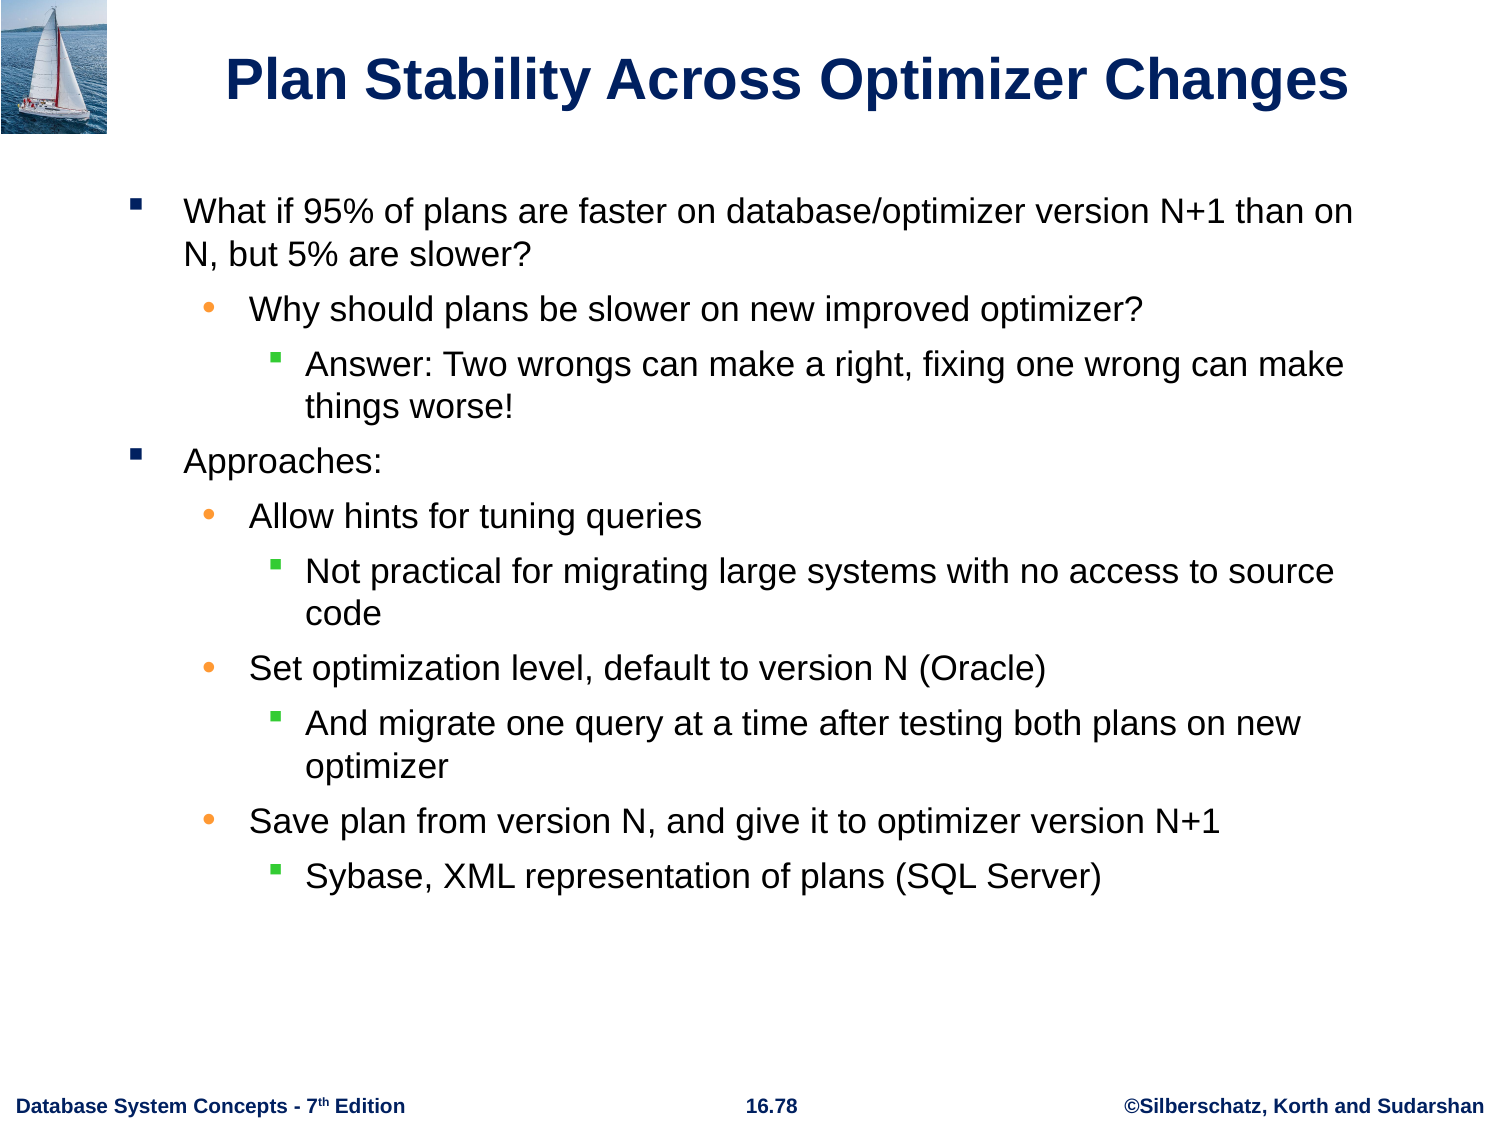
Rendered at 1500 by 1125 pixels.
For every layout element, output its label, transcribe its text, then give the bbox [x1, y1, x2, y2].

list What if 95% of plans are faster on database/optimizer version N+1 than on N, but 5% are slower? Why should plans be slower on new improved optimizer? Answer: Two wrongs can make a right, fixing one wrong can make things worse! Approaches: Allow hints for tuning queries Not practical for migrating large systems with no access to source code Set optimization level, default to version N (Oracle) And migrate one query at a time after testing both plans on new optimizer Save plan from version N, and give it to optimizer version N+1 Sybase, XML representation of plans (SQL Server) [112, 180, 1380, 1062]
title Plan Stability Across Optimizer Changes [125, 18, 1452, 120]
picture [1, 0, 107, 134]
